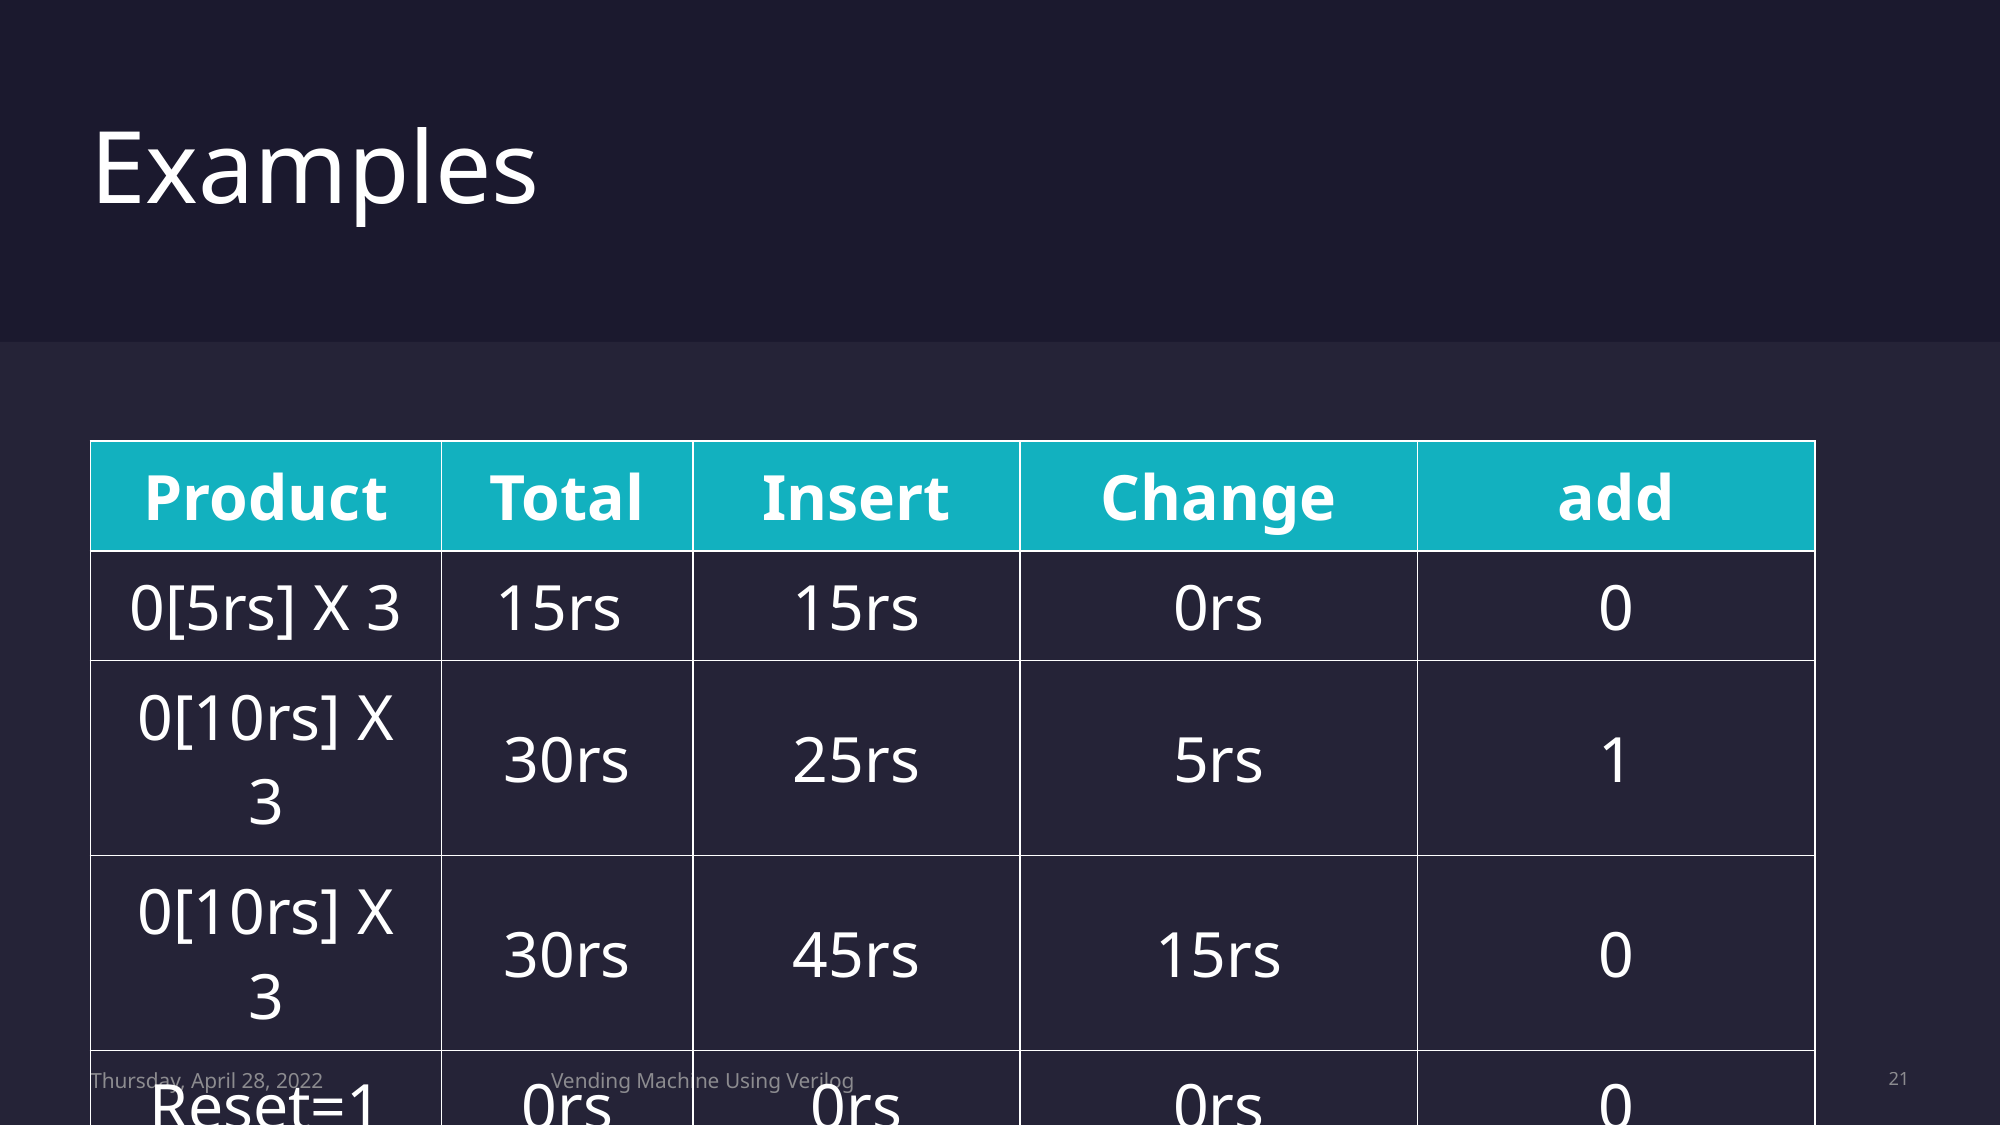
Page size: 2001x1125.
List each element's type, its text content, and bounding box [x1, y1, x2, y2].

table_header Product [91, 442, 441, 550]
table_cell 0 [1418, 552, 1814, 660]
table_cell 1 [1418, 661, 1814, 855]
table_cell 0[10rs] X 3 [91, 661, 441, 855]
table_cell 15rs [694, 552, 1019, 660]
table_header add [1418, 442, 1814, 550]
table_cell 25rs [694, 661, 1019, 855]
table_cell 5rs [1021, 661, 1417, 855]
table_cell 0rs [694, 1051, 1019, 1125]
table_header Change [1021, 442, 1417, 550]
table_header Total [442, 442, 692, 550]
table_cell 30rs [442, 856, 692, 1050]
table_cell 15rs [1021, 856, 1417, 1050]
text_box [0, 0, 2000, 341]
table_cell 0[10rs] X 3 [91, 856, 441, 1050]
table_cell Reset=1 [91, 1051, 441, 1125]
table_cell 0rs [442, 1051, 692, 1125]
table_cell 30rs [442, 661, 692, 855]
table_cell 0rs [1021, 552, 1417, 660]
text_box [0, 341, 2000, 1125]
table_cell 0[5rs] X 3 [91, 552, 441, 660]
slide_number 21 [1816, 1067, 1910, 1093]
table_cell 0rs [1021, 1051, 1417, 1125]
table_cell 0 [1418, 856, 1814, 1050]
table_cell 45rs [694, 856, 1019, 1050]
table_cell 15rs [442, 552, 692, 660]
table_cell 0 [1418, 1051, 1814, 1125]
title Examples [90, 90, 1290, 253]
table_header Insert [694, 442, 1019, 550]
